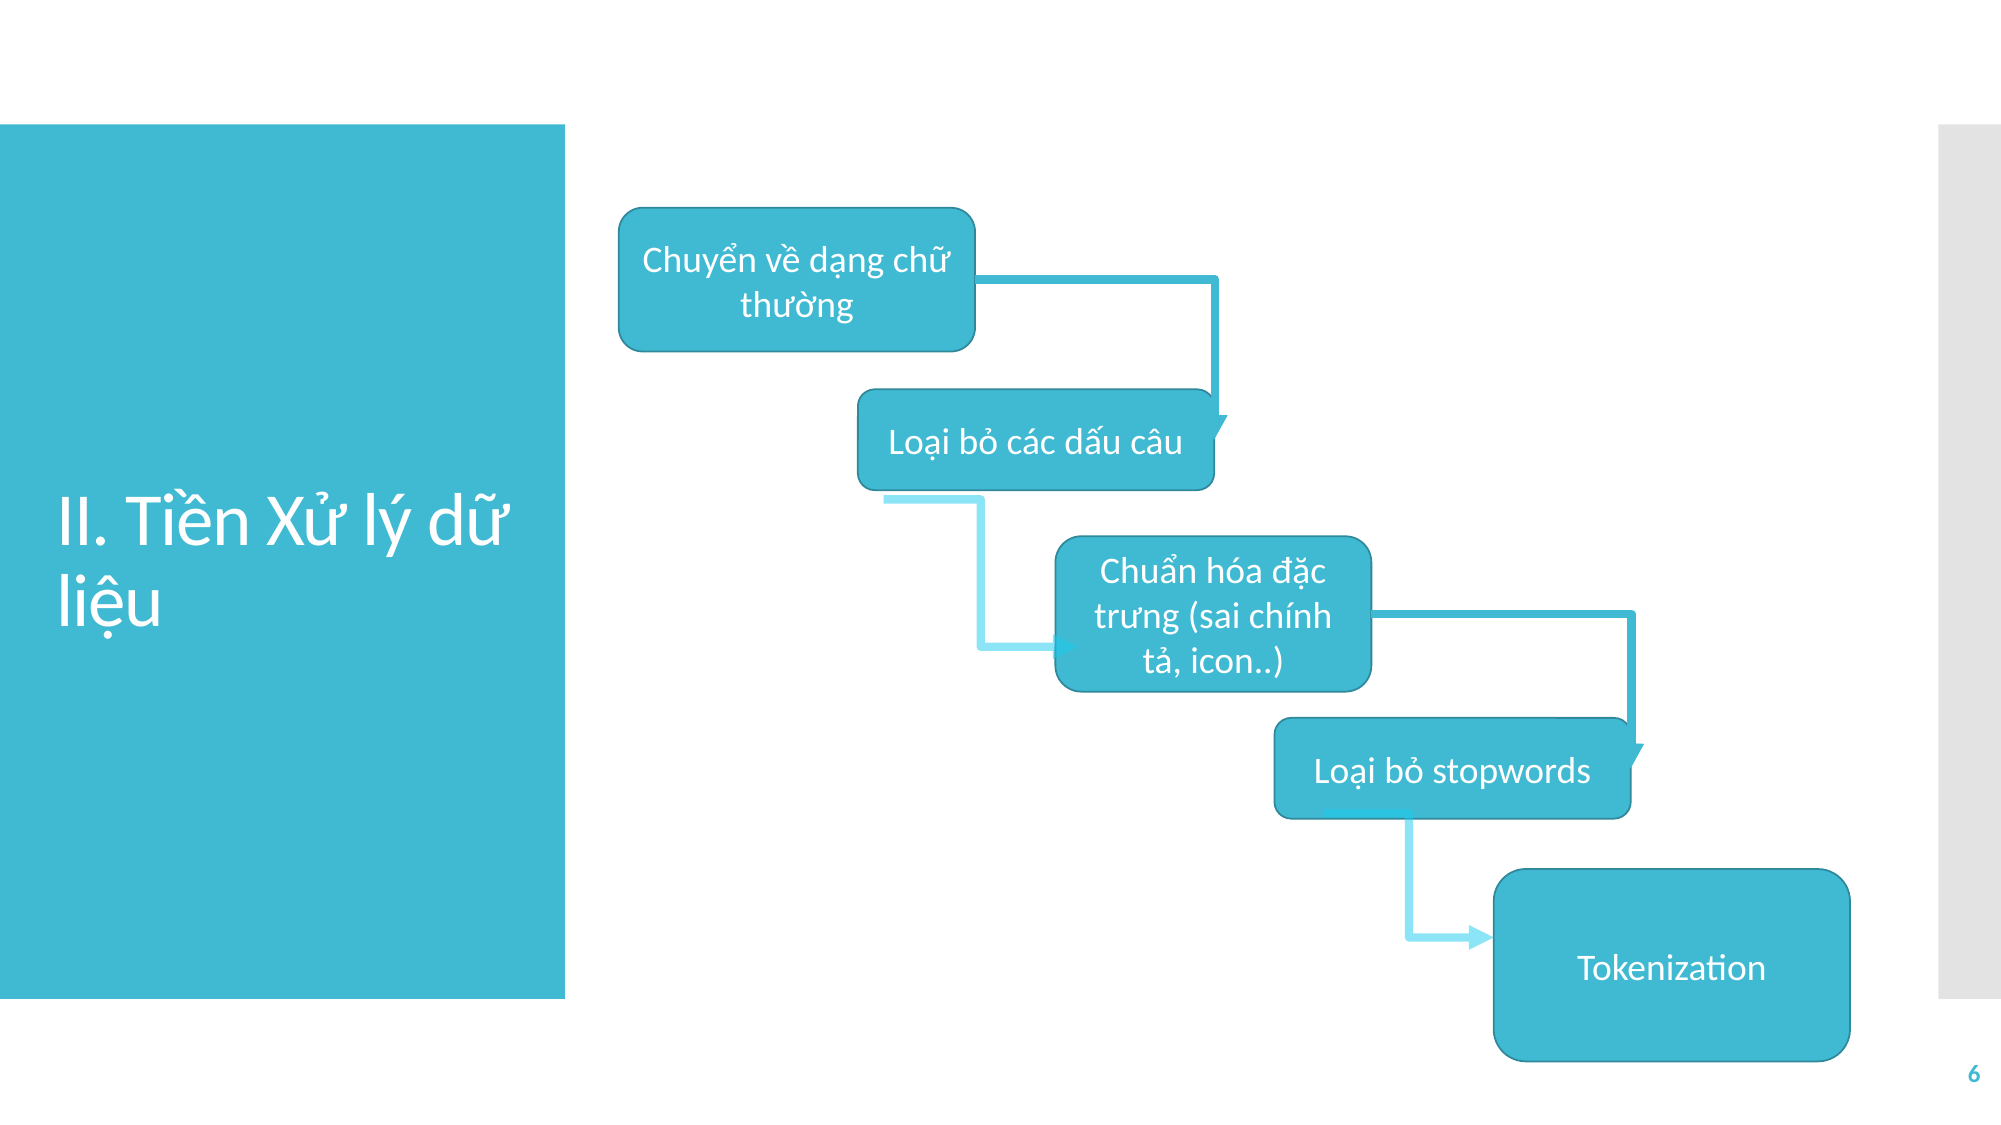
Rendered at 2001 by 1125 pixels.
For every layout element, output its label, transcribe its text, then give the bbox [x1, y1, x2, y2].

text_box Chuyển về dạng chữ thường [617, 206, 976, 353]
text_box Chuẩn hóa đặc trưng (sai chính tả, icon..) [1054, 535, 1373, 693]
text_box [1323, 812, 1494, 938]
slide_number 6 [1744, 1042, 1996, 1103]
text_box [1371, 613, 1631, 769]
text_box Tokenization [1492, 868, 1851, 1063]
text_box Loại bỏ các dấu câu [856, 388, 1216, 492]
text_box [883, 499, 1079, 648]
title II. Tiền Xử lý dữ liệu [41, 184, 530, 940]
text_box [974, 279, 1215, 440]
text_box Loại bỏ stopwords [1273, 716, 1632, 820]
